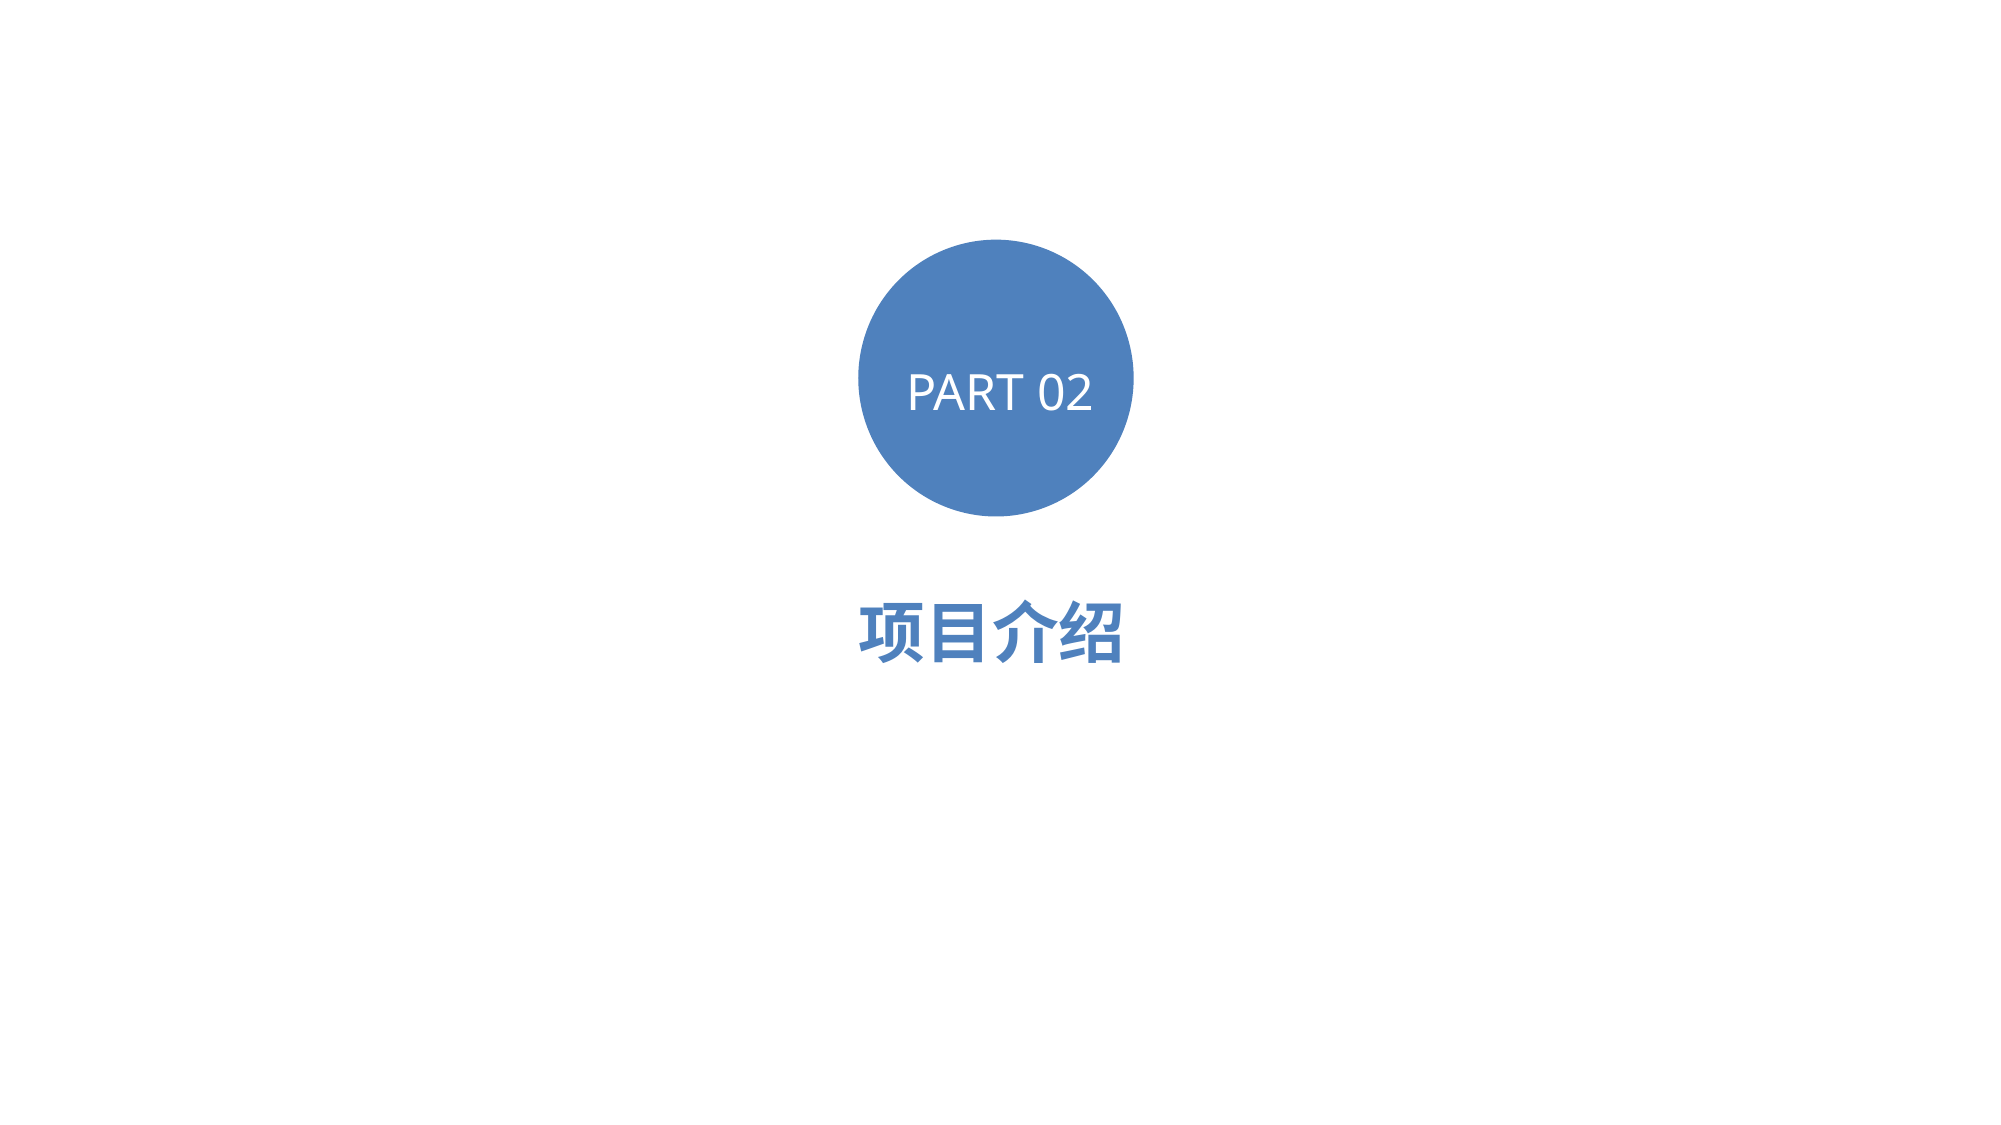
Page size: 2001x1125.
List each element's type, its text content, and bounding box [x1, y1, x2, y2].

text_box [856, 237, 1136, 519]
text_box 项目介绍 [843, 583, 1141, 679]
text_box PART 02 [891, 334, 1110, 428]
